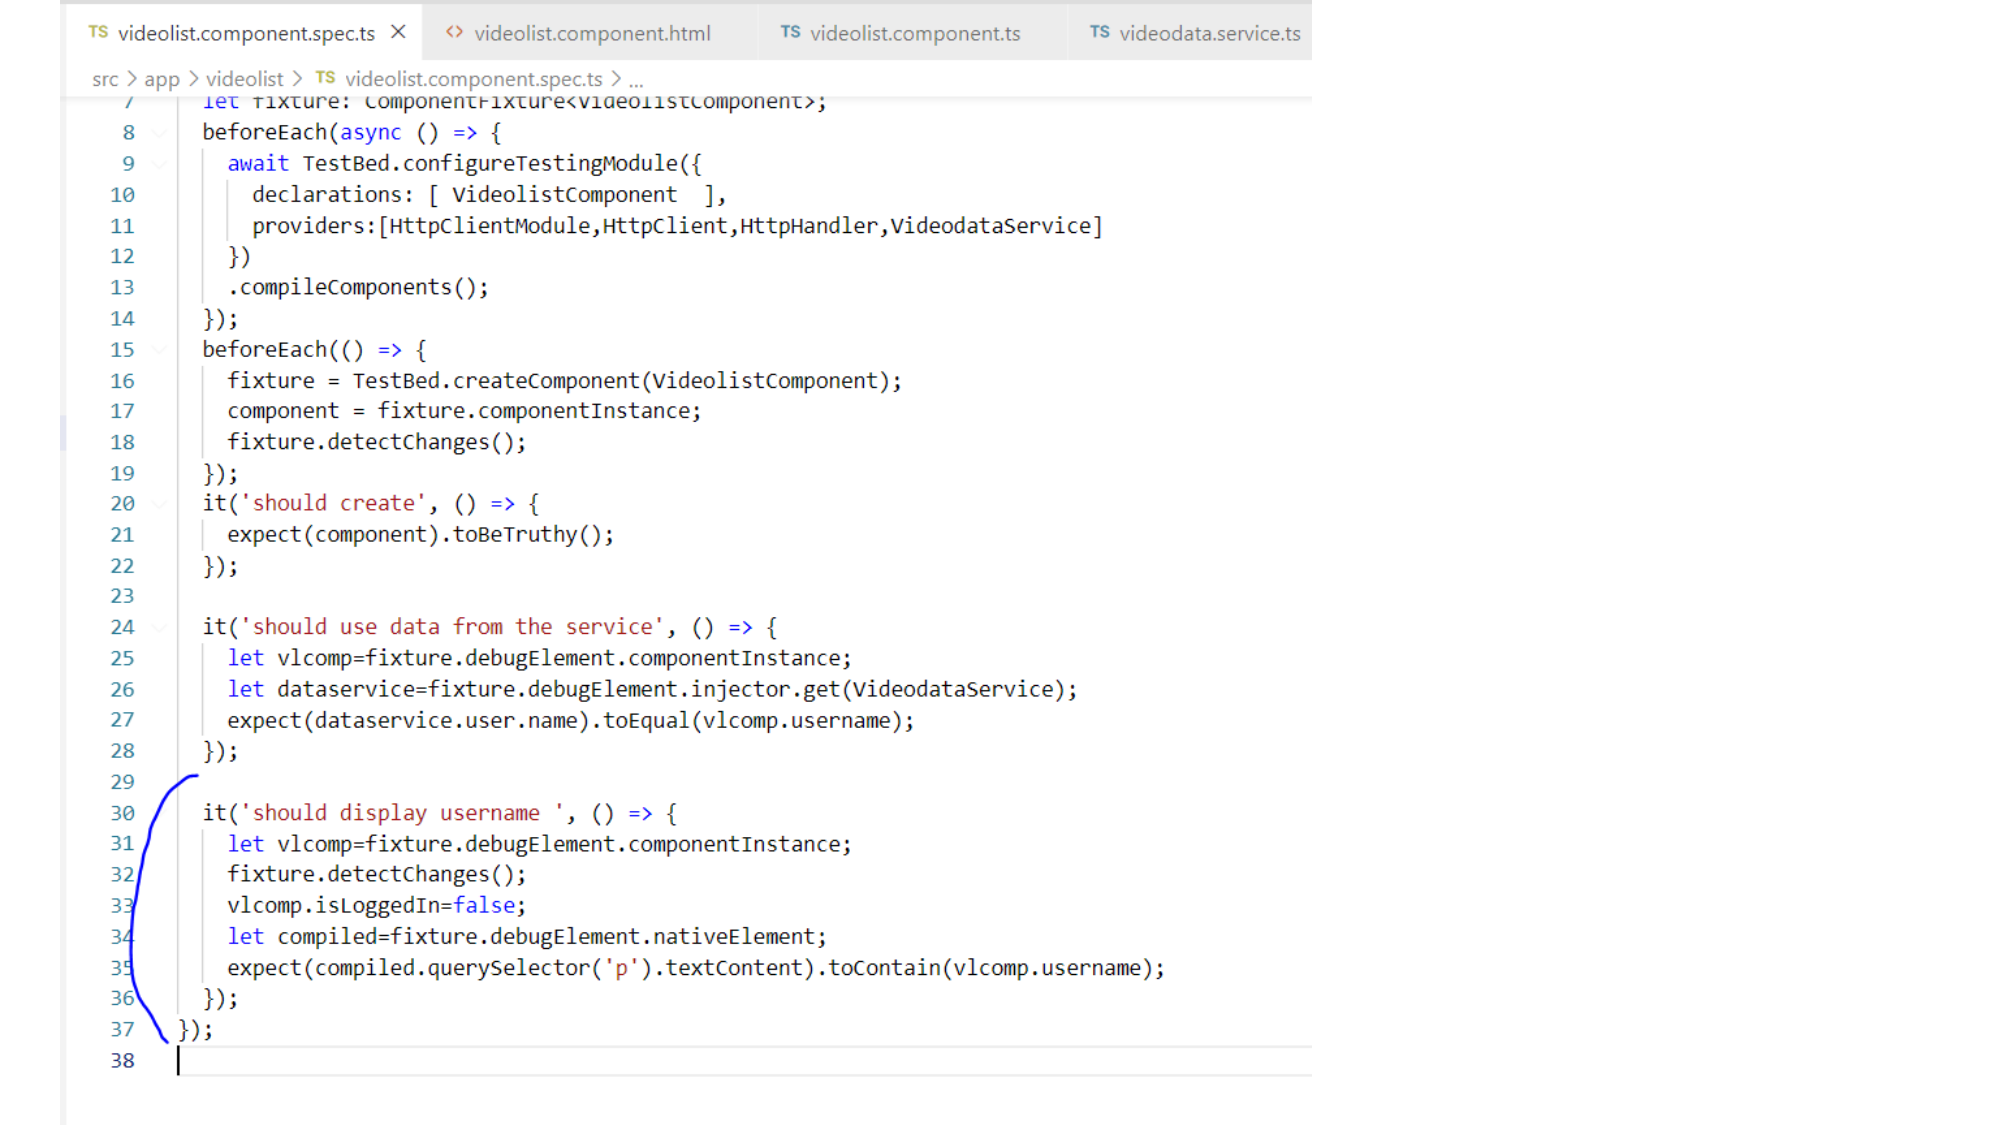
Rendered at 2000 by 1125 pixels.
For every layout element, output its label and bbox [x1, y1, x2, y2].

picture [59, 0, 1312, 1125]
